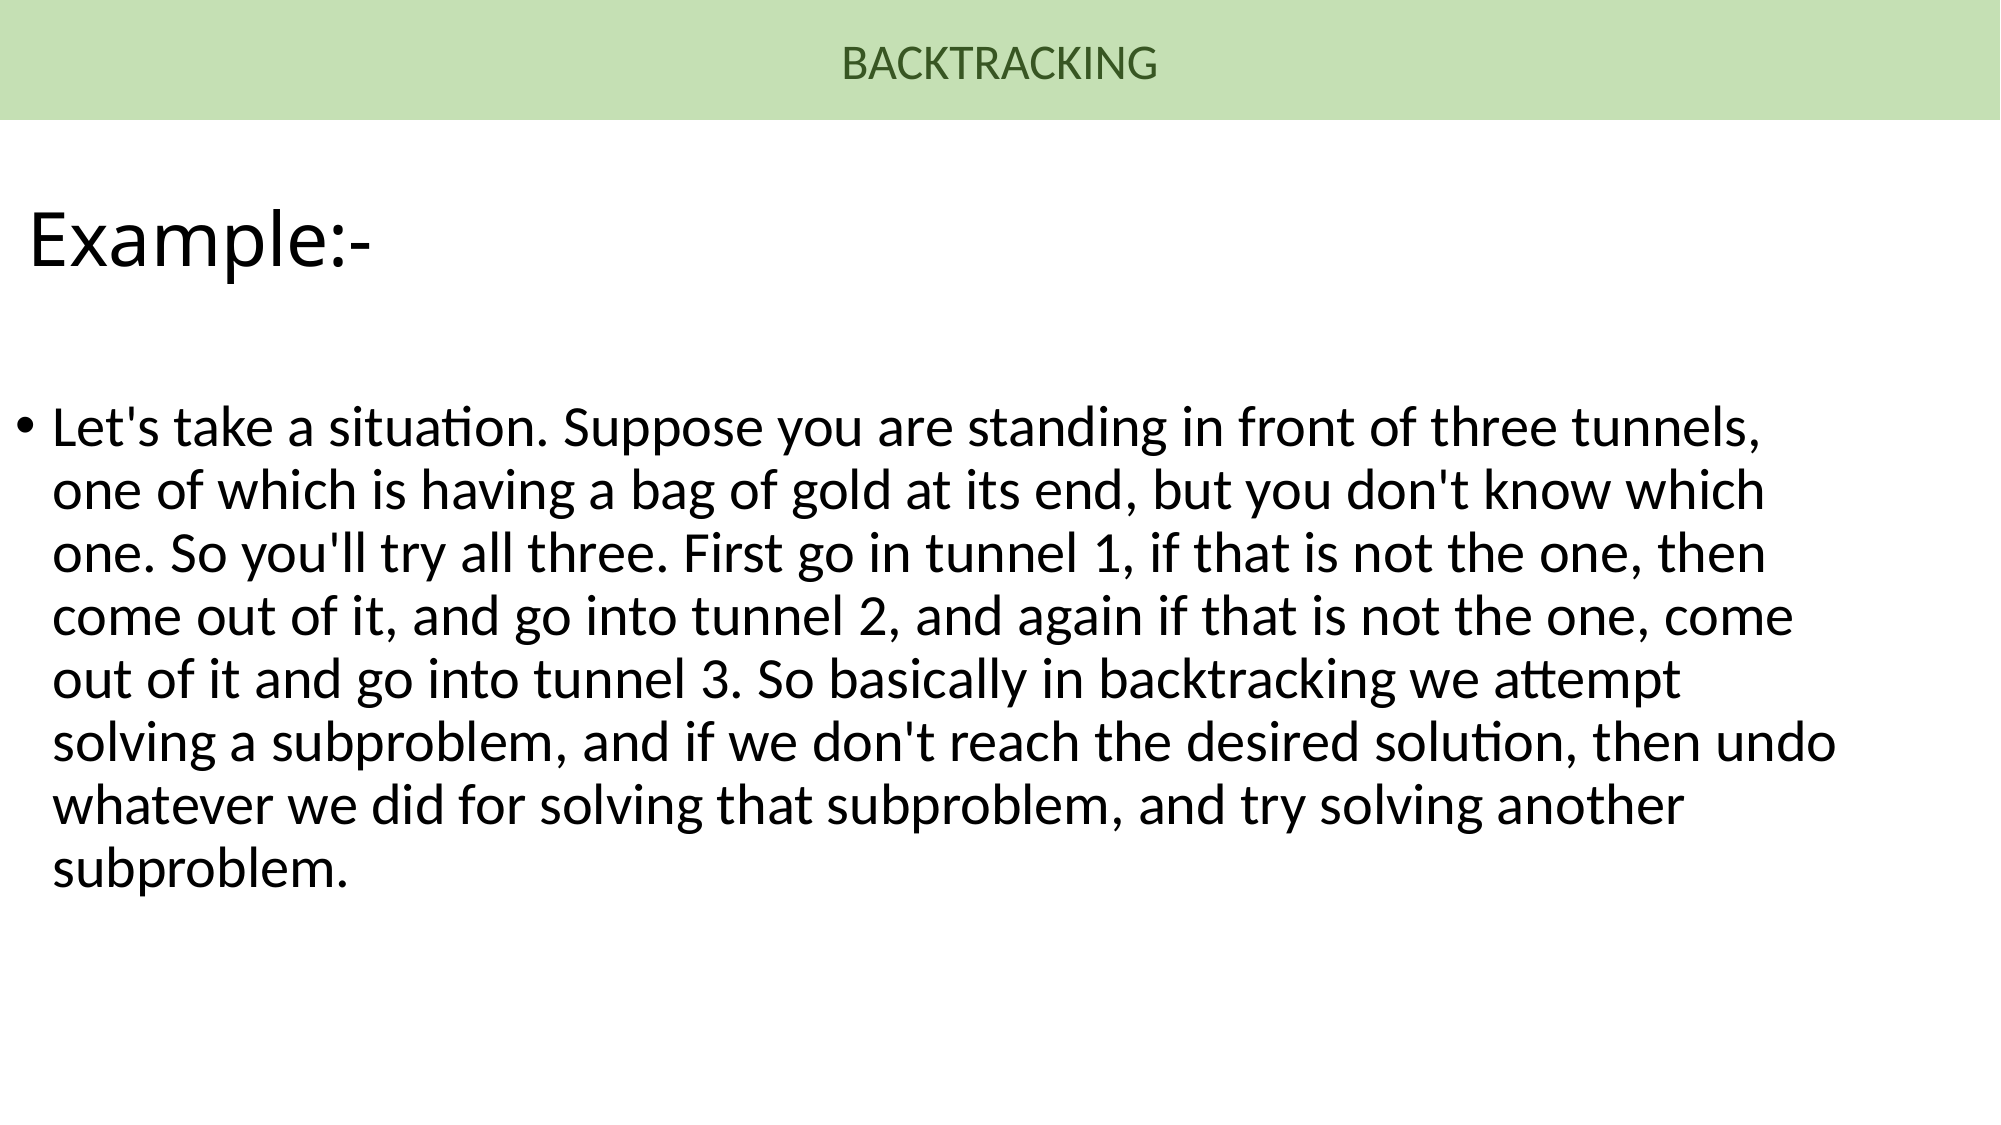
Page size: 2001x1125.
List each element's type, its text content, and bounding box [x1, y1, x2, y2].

list Let's take a situation. Suppose you are standing in front of three tunnels, one of which is having a bag of gold at its end, but you don't know which one. So you'll try all three. First go in tunnel 1, if that is not the one, then come out of it, and go into tunnel 2, and again if that is not the one, come out of it and go into tunnel 3. So basically in backtracking we attempt solving a subproblem, and if we don't reach the desired solution, then undo whatever we did for solving that subproblem, and try solving another subproblem. [0, 389, 1863, 1097]
text_box BACKTRACKING [0, 0, 2000, 120]
title Example:- [12, 133, 1738, 351]
